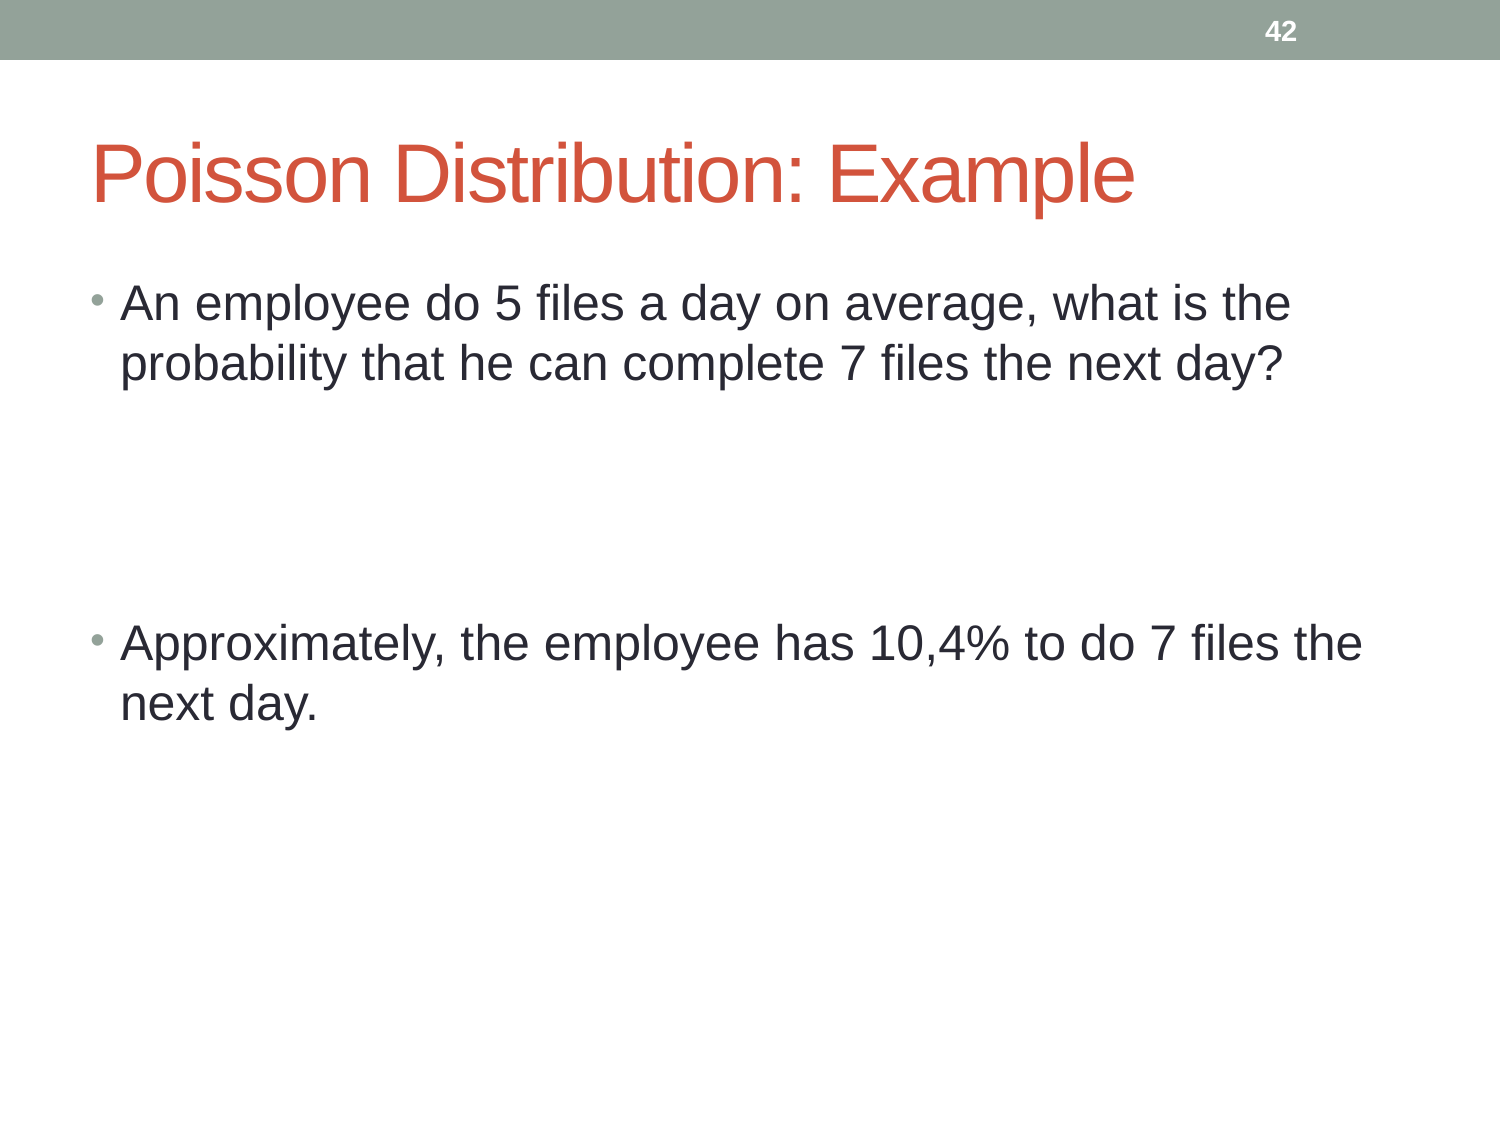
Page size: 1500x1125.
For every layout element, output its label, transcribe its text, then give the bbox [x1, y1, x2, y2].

slide_number 42 [1250, 3, 1425, 57]
title Poisson Distribution: Example [75, 87, 1425, 250]
